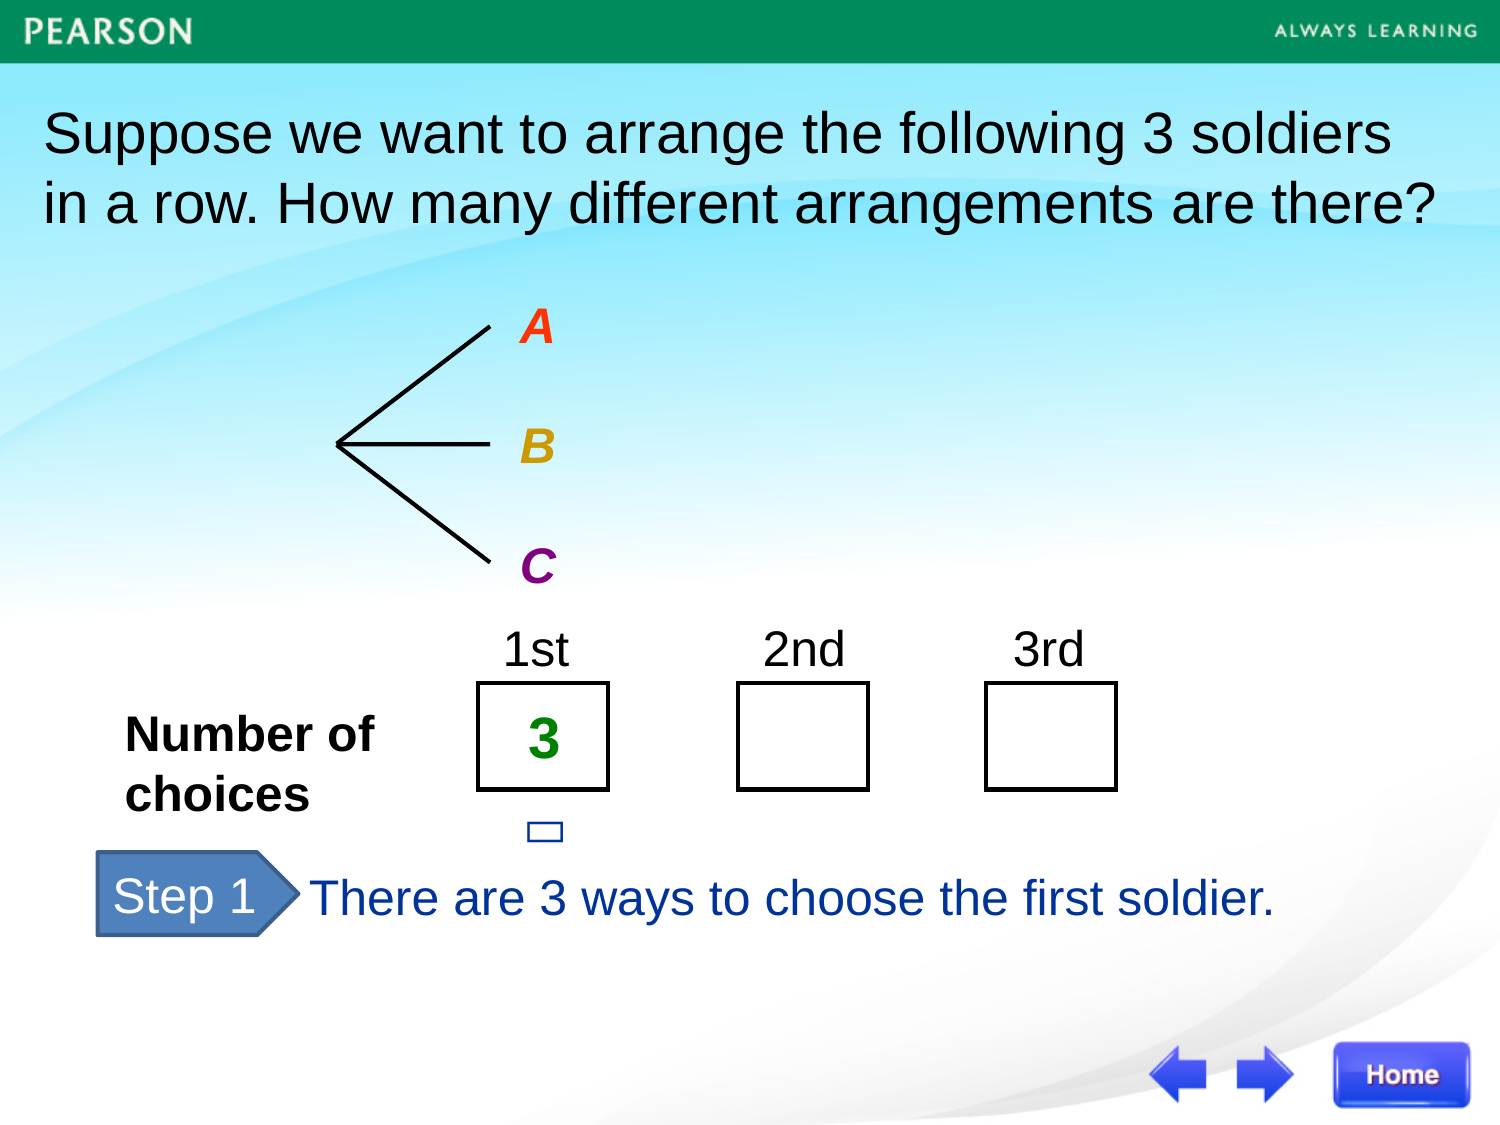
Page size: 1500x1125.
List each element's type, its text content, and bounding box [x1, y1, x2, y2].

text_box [336, 226, 572, 602]
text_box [109, 609, 1117, 793]
text_box Suppose we want to arrange the following 3 soldiers in a row. How many different arrangements are there? [28, 88, 1459, 243]
picture [0, 0, 1500, 1125]
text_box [97, 794, 1297, 936]
